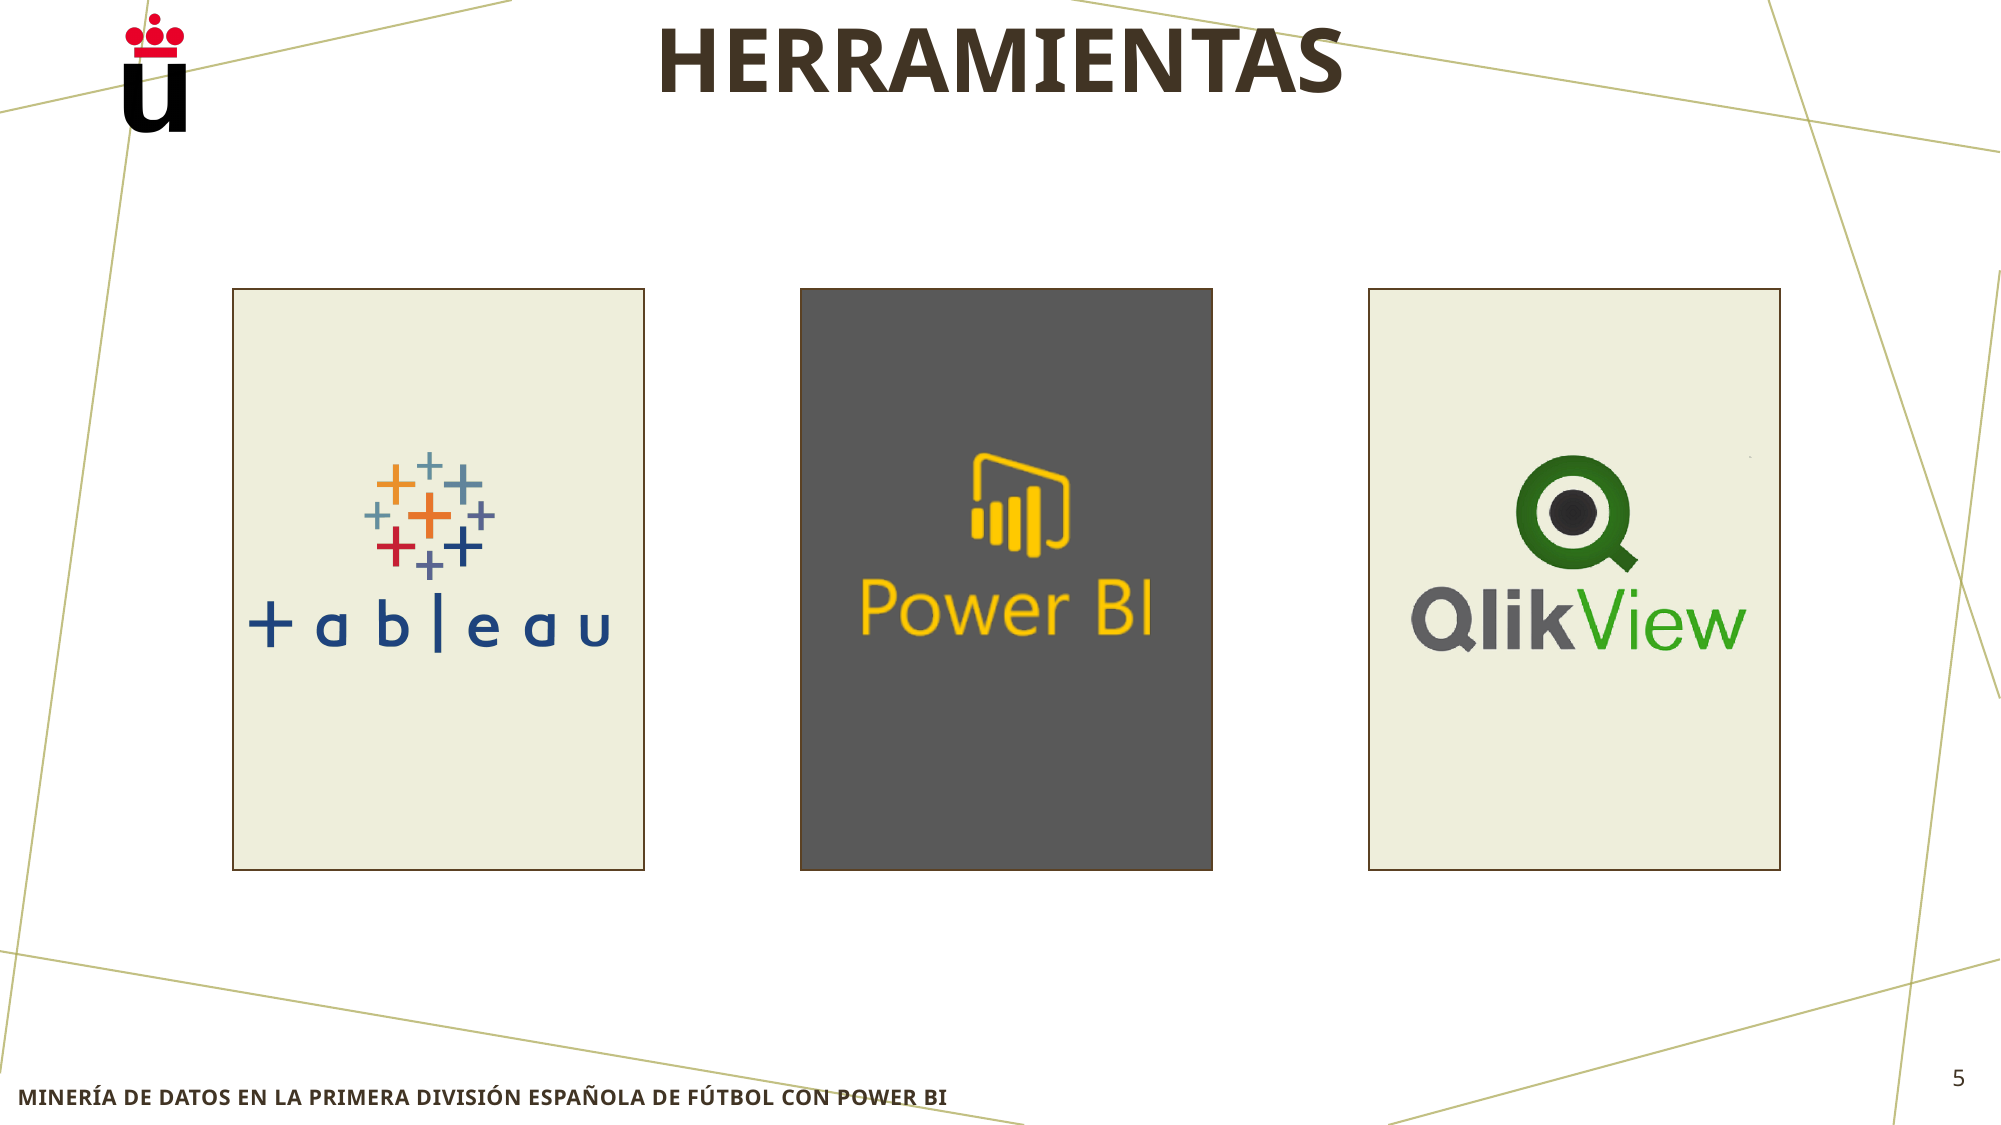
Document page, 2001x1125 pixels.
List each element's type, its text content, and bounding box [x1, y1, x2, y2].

text_box [232, 288, 645, 871]
text_box [800, 288, 1213, 871]
picture [86, 4, 228, 146]
footer MINERÍA DE DATOS EN LA PRIMERA DIVISIÓN ESPAÑOLA DE FÚTBOL CON POWER BI [2, 1066, 1034, 1125]
picture [246, 449, 613, 656]
picture [1381, 436, 1768, 679]
text_box [1368, 288, 1781, 871]
picture [850, 396, 1163, 710]
title herramientas [631, 8, 1369, 203]
slide_number 5 [1903, 1049, 1981, 1110]
